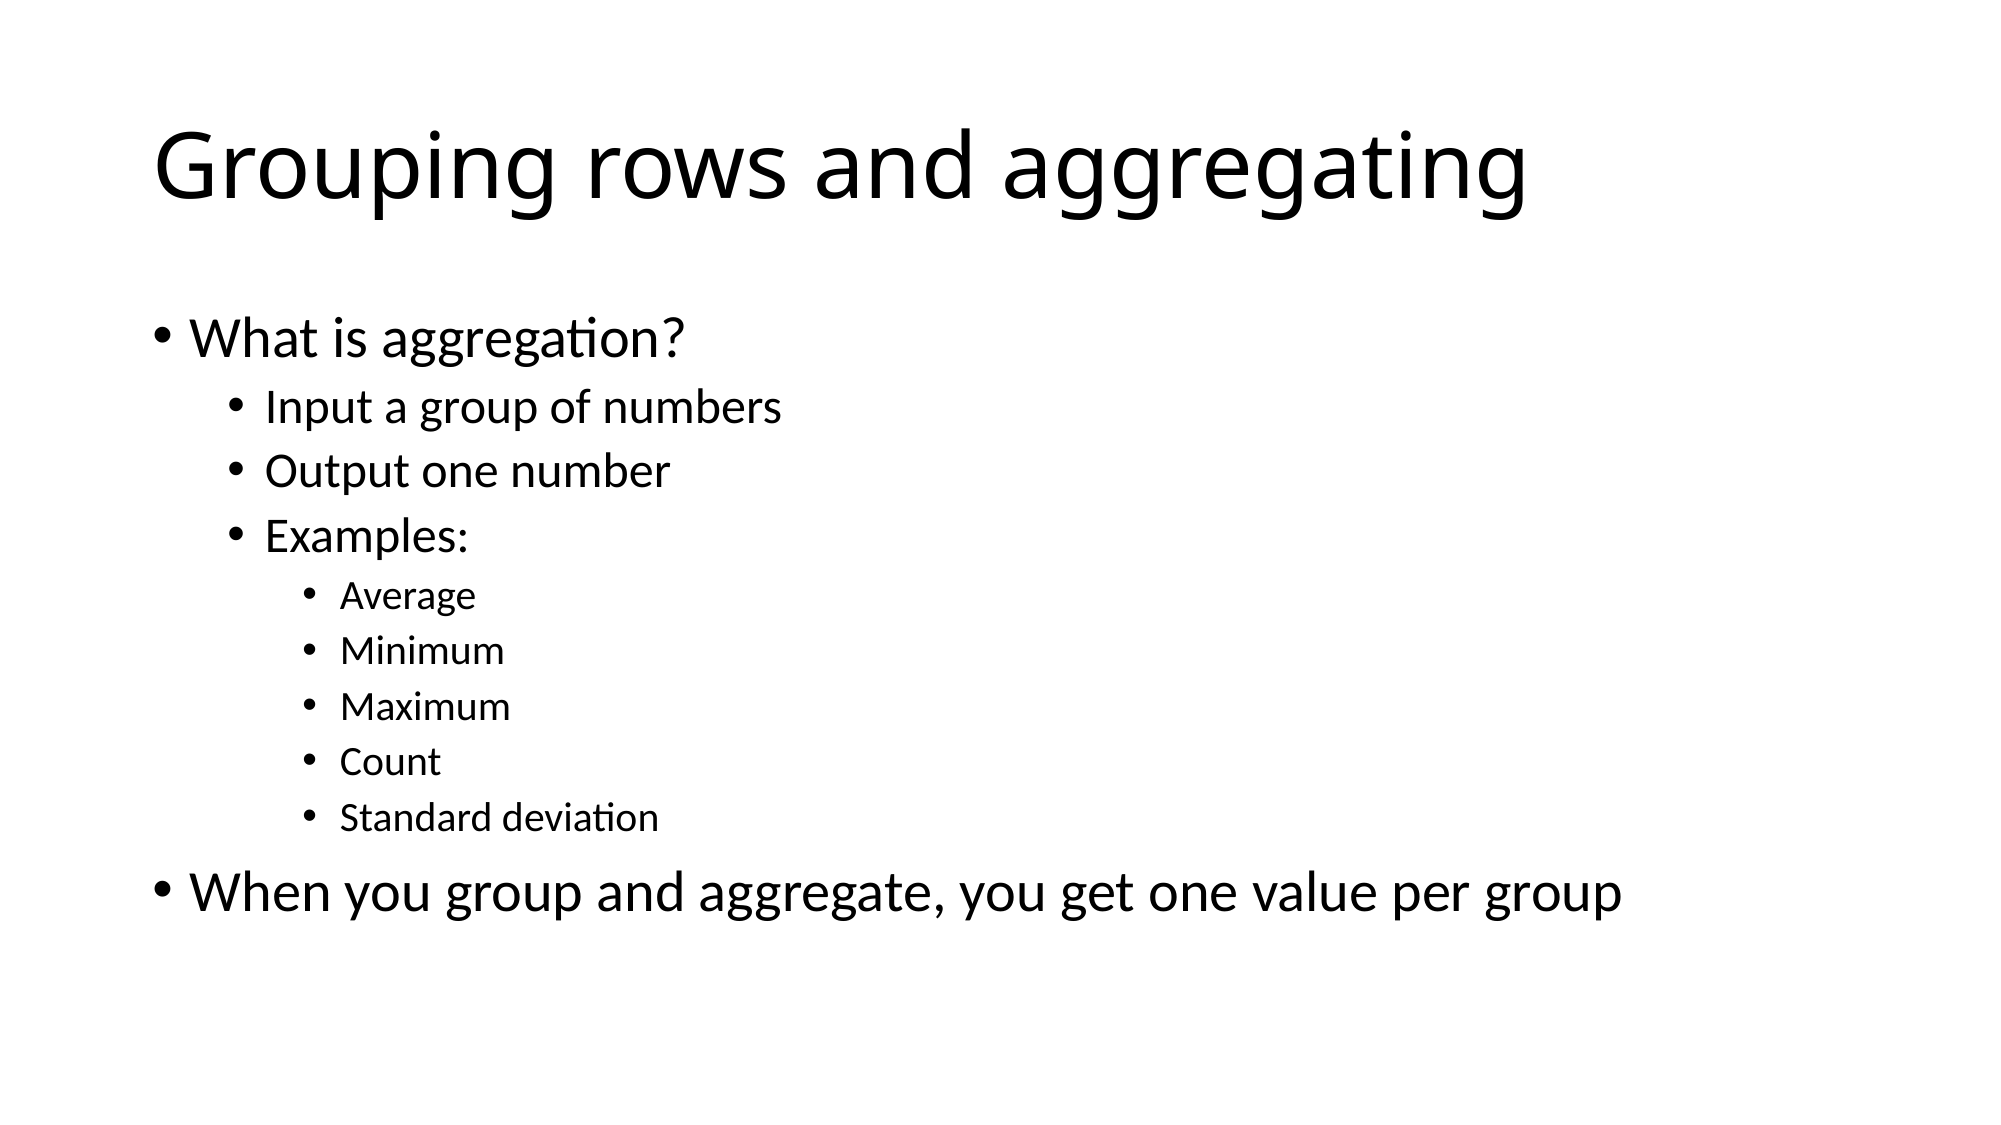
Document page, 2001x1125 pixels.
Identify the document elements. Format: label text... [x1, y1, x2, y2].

list What is aggregation? Input a group of numbers Output one number Examples: Average Minimum Maximum Count Standard deviation When you group and aggregate, you get one value per group [137, 299, 1863, 1014]
title Grouping rows and aggregating [137, 59, 1863, 278]
